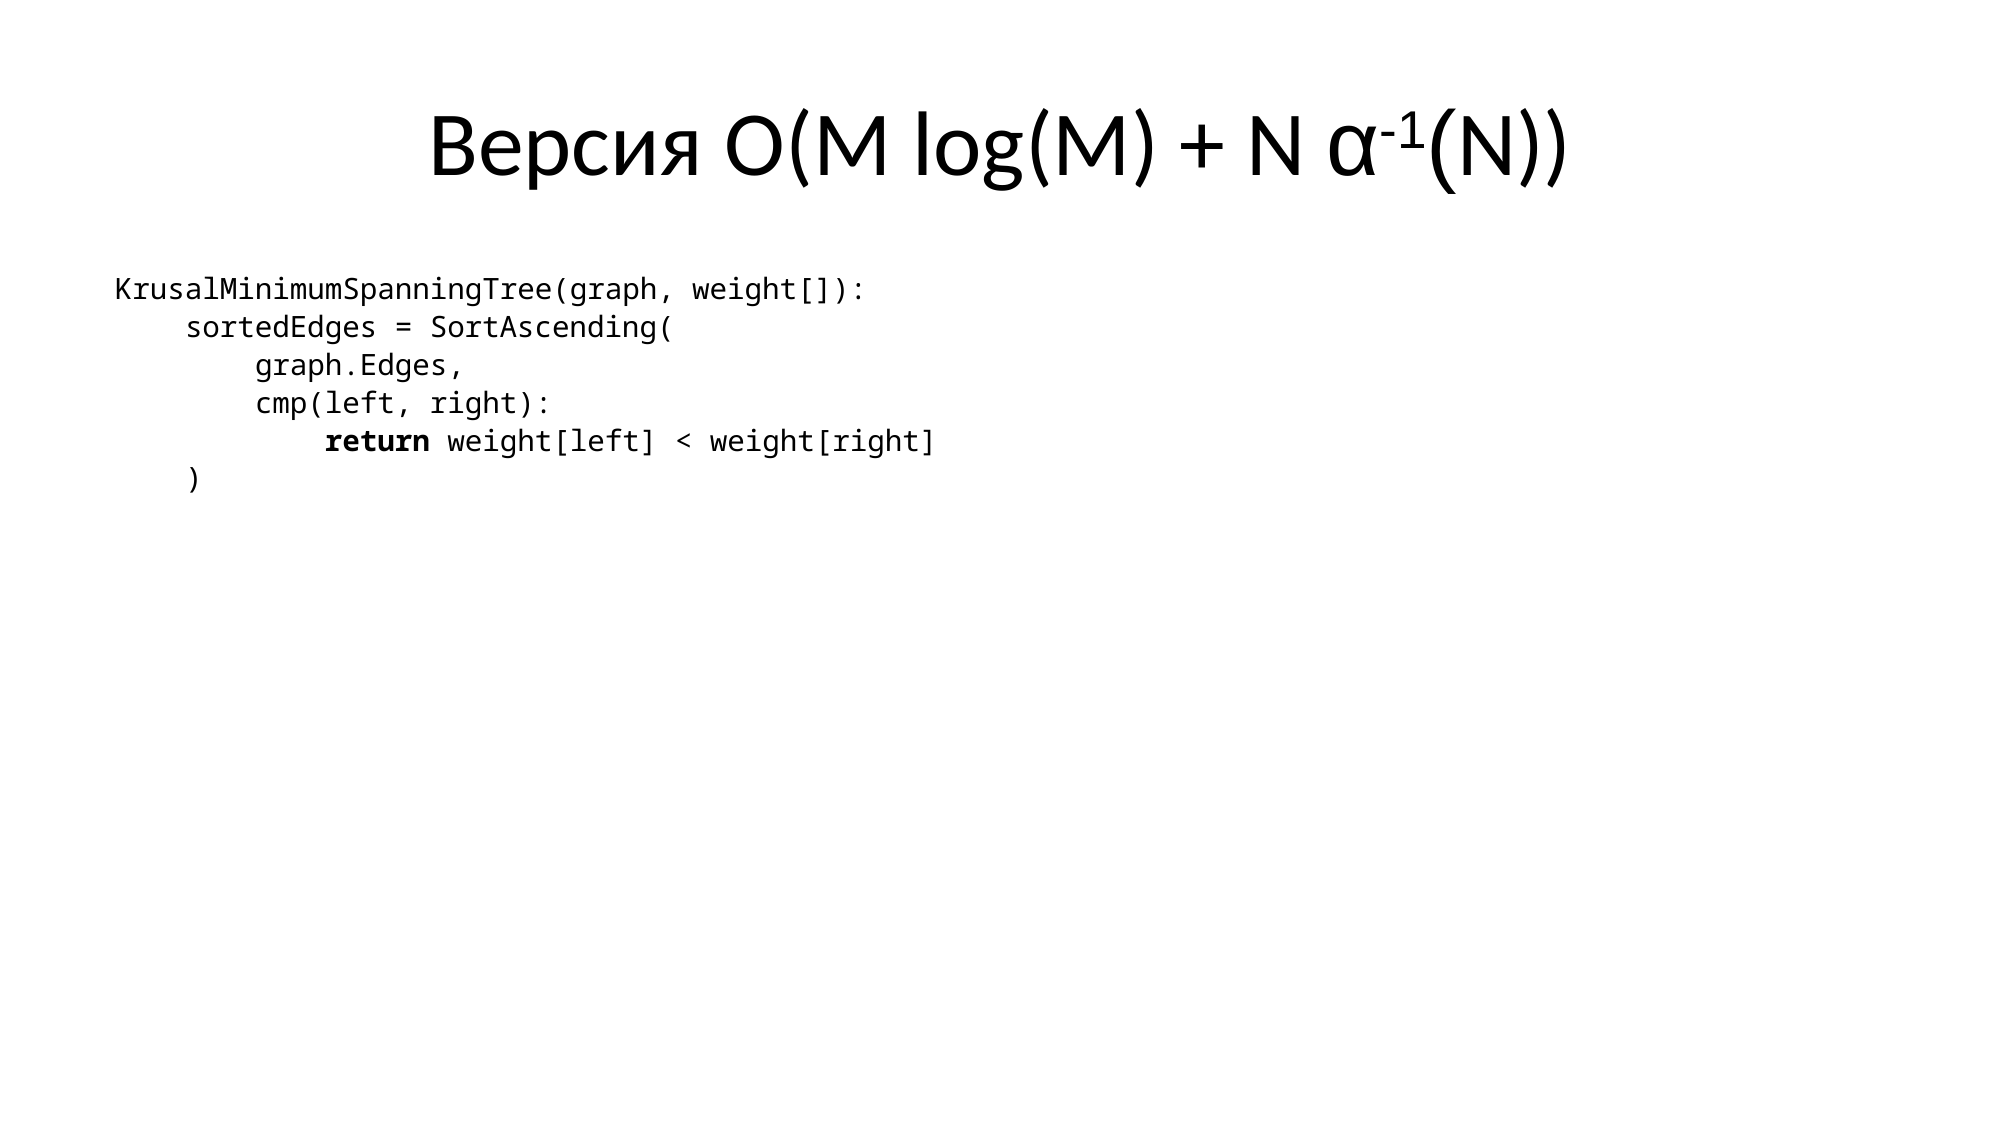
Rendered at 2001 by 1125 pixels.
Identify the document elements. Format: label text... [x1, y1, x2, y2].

title Версия O(M log(M) + N α-1(N)) [99, 45, 1900, 233]
list KrusalMinimumSpanningTree(graph, weight[]): sortedEdges = SortAscending( graph.Edges, cmp(left, right): return weight[left] < weight[right] ) connectedComponents = MakeSets(graph.Vertices) treeVertices = graph.Vertices treeEdges =  for (u, v)  sortedEdges: setForU = FindSet(connectedComponents, u) setForV = FindSet(connectedComponents, v) if setForU != setForV: treeEdges += treeEdges MergeSets(connectedComponents, setForU, setForV) return MakeGraph(treeVertices, treeEdges) [99, 262, 1900, 1005]
